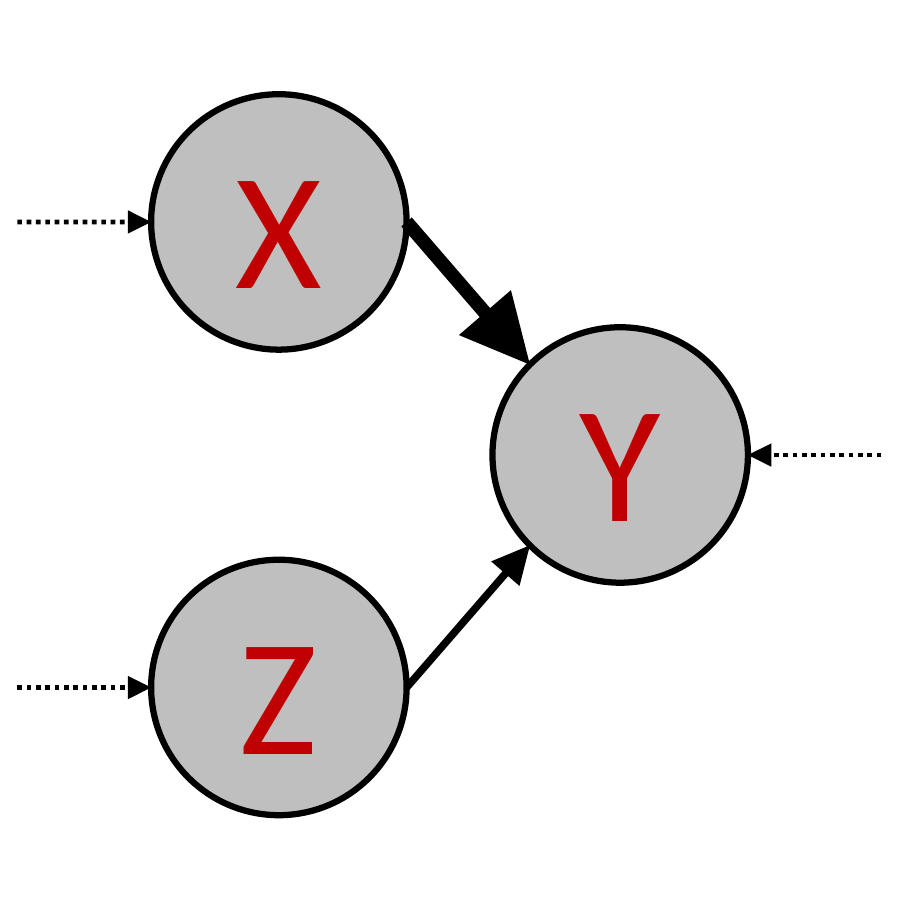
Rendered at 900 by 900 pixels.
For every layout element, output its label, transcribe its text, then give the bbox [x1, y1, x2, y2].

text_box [406, 545, 530, 688]
text_box Y [491, 326, 749, 584]
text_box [406, 221, 530, 365]
text_box Z [150, 558, 408, 817]
text_box X [150, 93, 408, 351]
